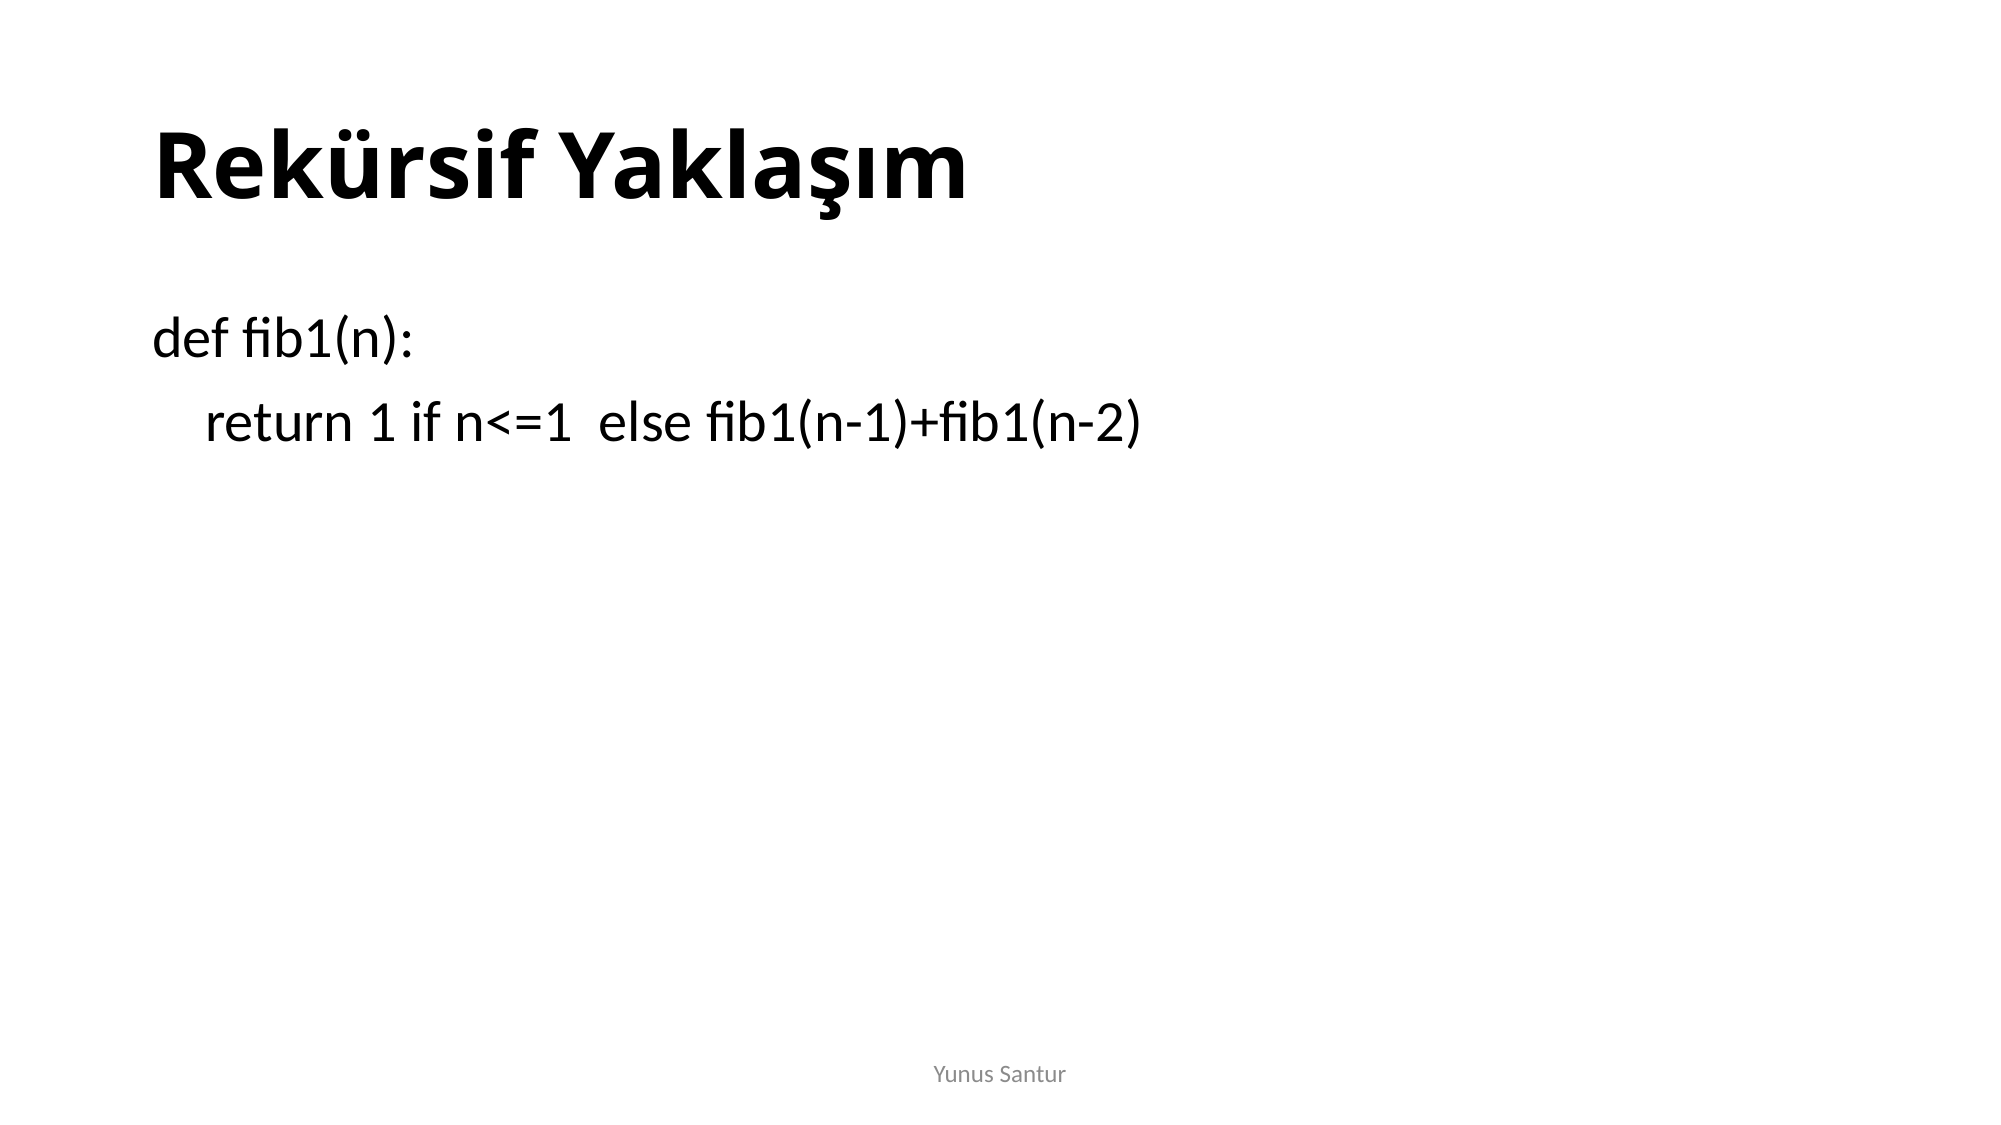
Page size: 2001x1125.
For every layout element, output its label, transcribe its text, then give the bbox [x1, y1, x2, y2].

list def fib1(n): return 1 if n<=1 else fib1(n-1)+fib1(n-2) [137, 299, 1863, 1014]
footer Yunus Santur [662, 1042, 1338, 1103]
title Rekürsif Yaklaşım [137, 59, 1863, 278]
